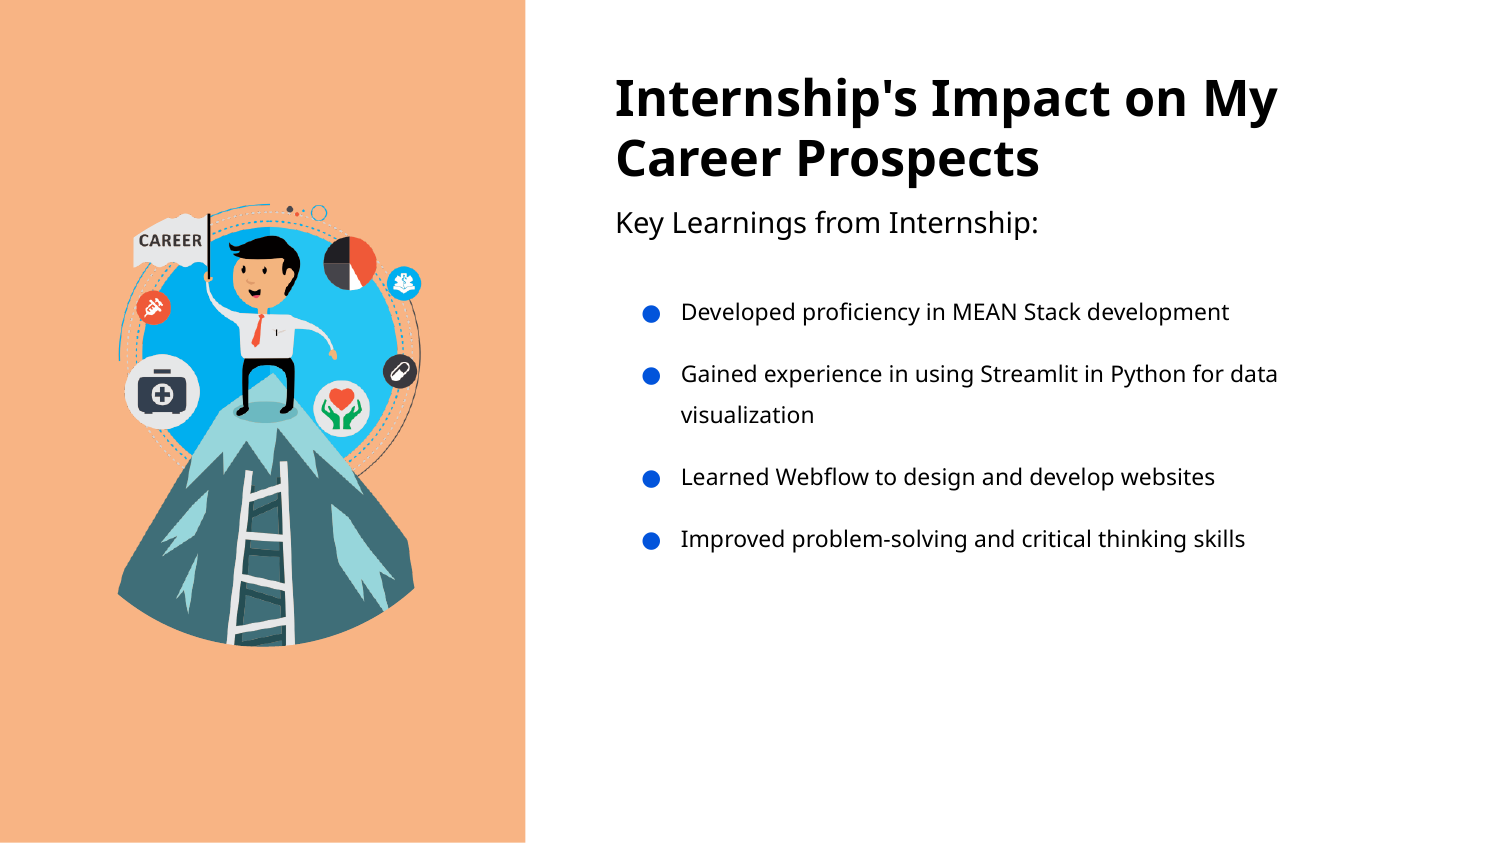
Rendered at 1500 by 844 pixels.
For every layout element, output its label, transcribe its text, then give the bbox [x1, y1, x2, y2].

text_box [0, 0, 526, 843]
picture [37, 196, 488, 648]
subtitle Key Learnings from Internship: [600, 178, 1427, 255]
title Internship's Impact on My Career Prospects [600, 73, 1427, 178]
list Developed proficiency in MEAN Stack development Gained experience in using Streamlit in Python for data visualization Learned Webflow to design and develop websites Improved problem-solving and critical thinking skills [600, 268, 1427, 751]
